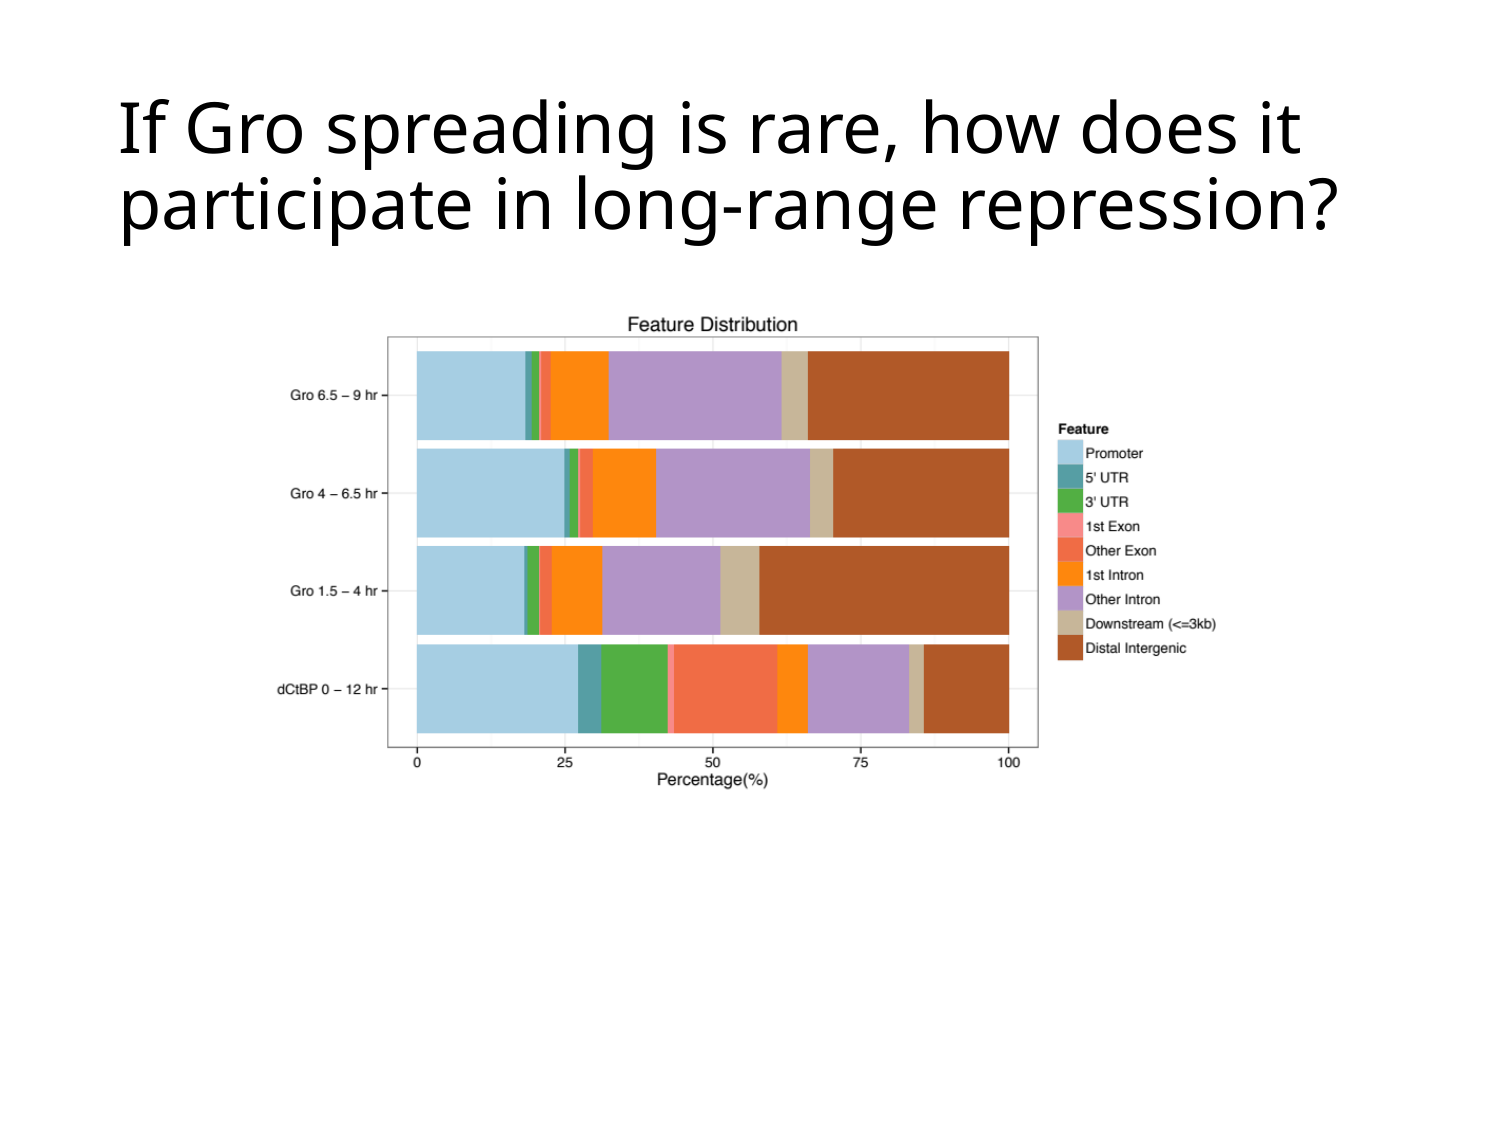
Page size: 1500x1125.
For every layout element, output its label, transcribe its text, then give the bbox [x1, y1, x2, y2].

picture [245, 292, 1255, 798]
title If Gro spreading is rare, how does it participate in long-range repression? [103, 59, 1397, 278]
